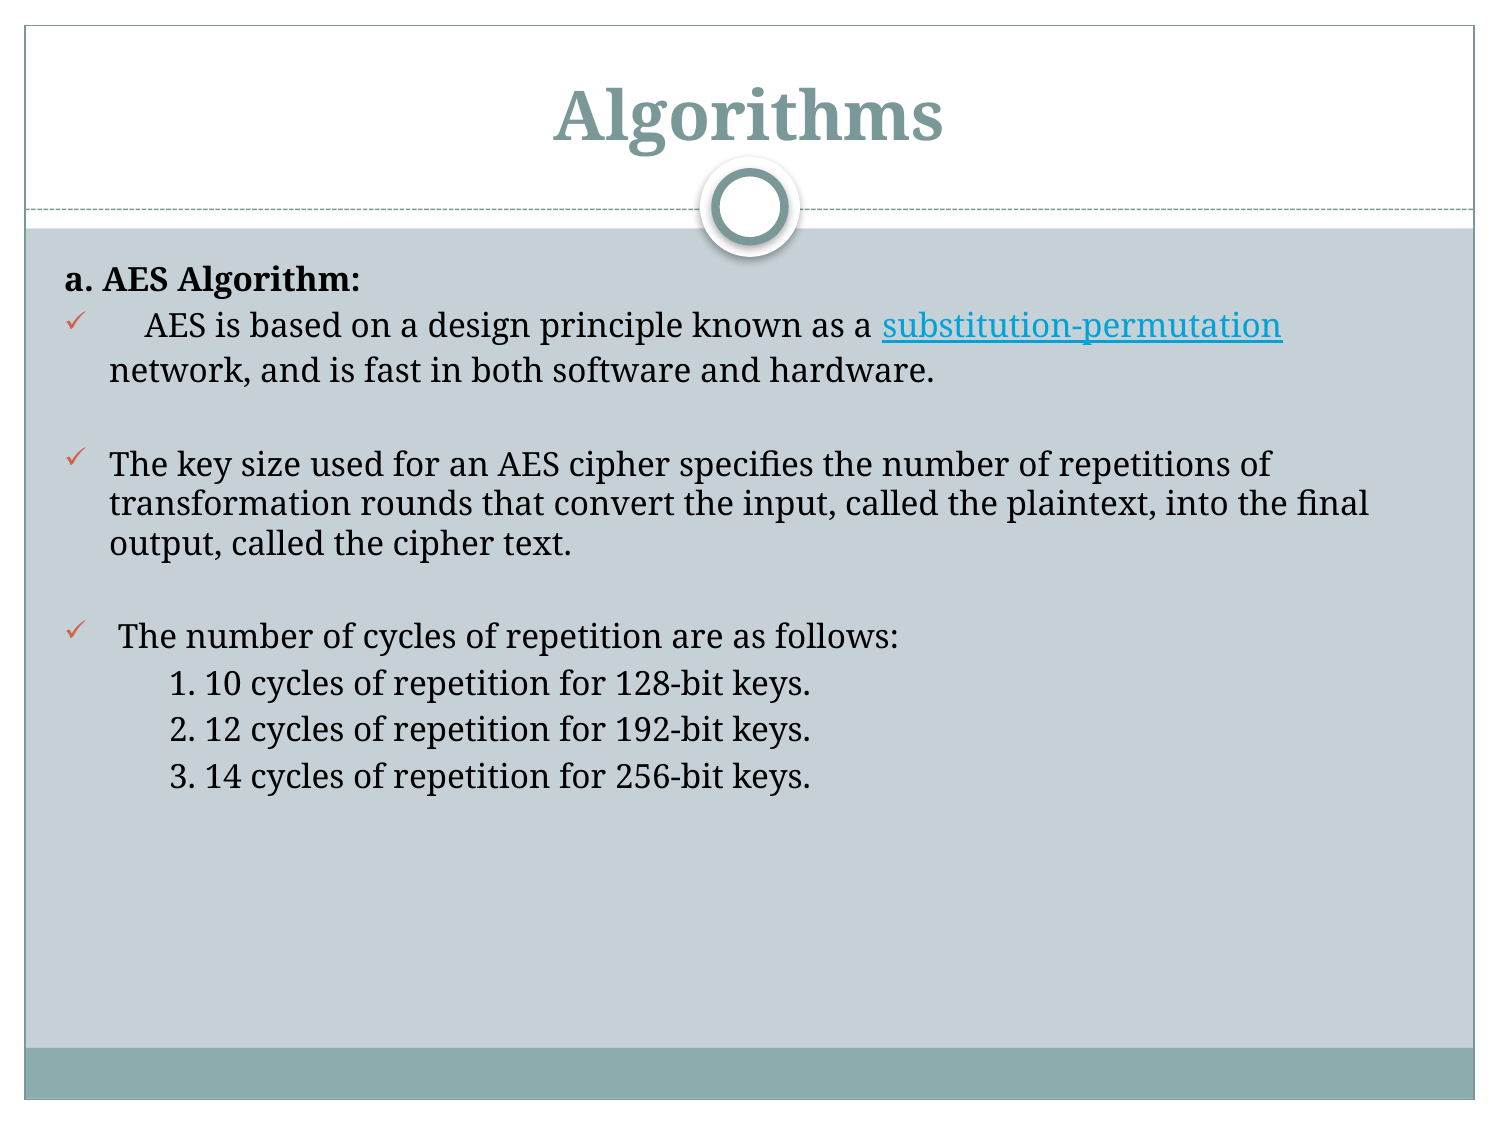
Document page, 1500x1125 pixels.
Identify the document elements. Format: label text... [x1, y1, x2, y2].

title Algorithms [49, 37, 1450, 162]
list a. AES Algorithm: AES is based on a design principle known as a substitution-permutation network, and is fast in both software and hardware. The key size used for an AES cipher specifies the number of repetitions of transformation rounds that convert the input, called the plaintext, into the final output, called the cipher text. The number of cycles of repetition are as follows: 1. 10 cycles of repetition for 128-bit keys. 2. 12 cycles of repetition for 192-bit keys. 3. 14 cycles of repetition for 256-bit keys. [49, 250, 1445, 1001]
